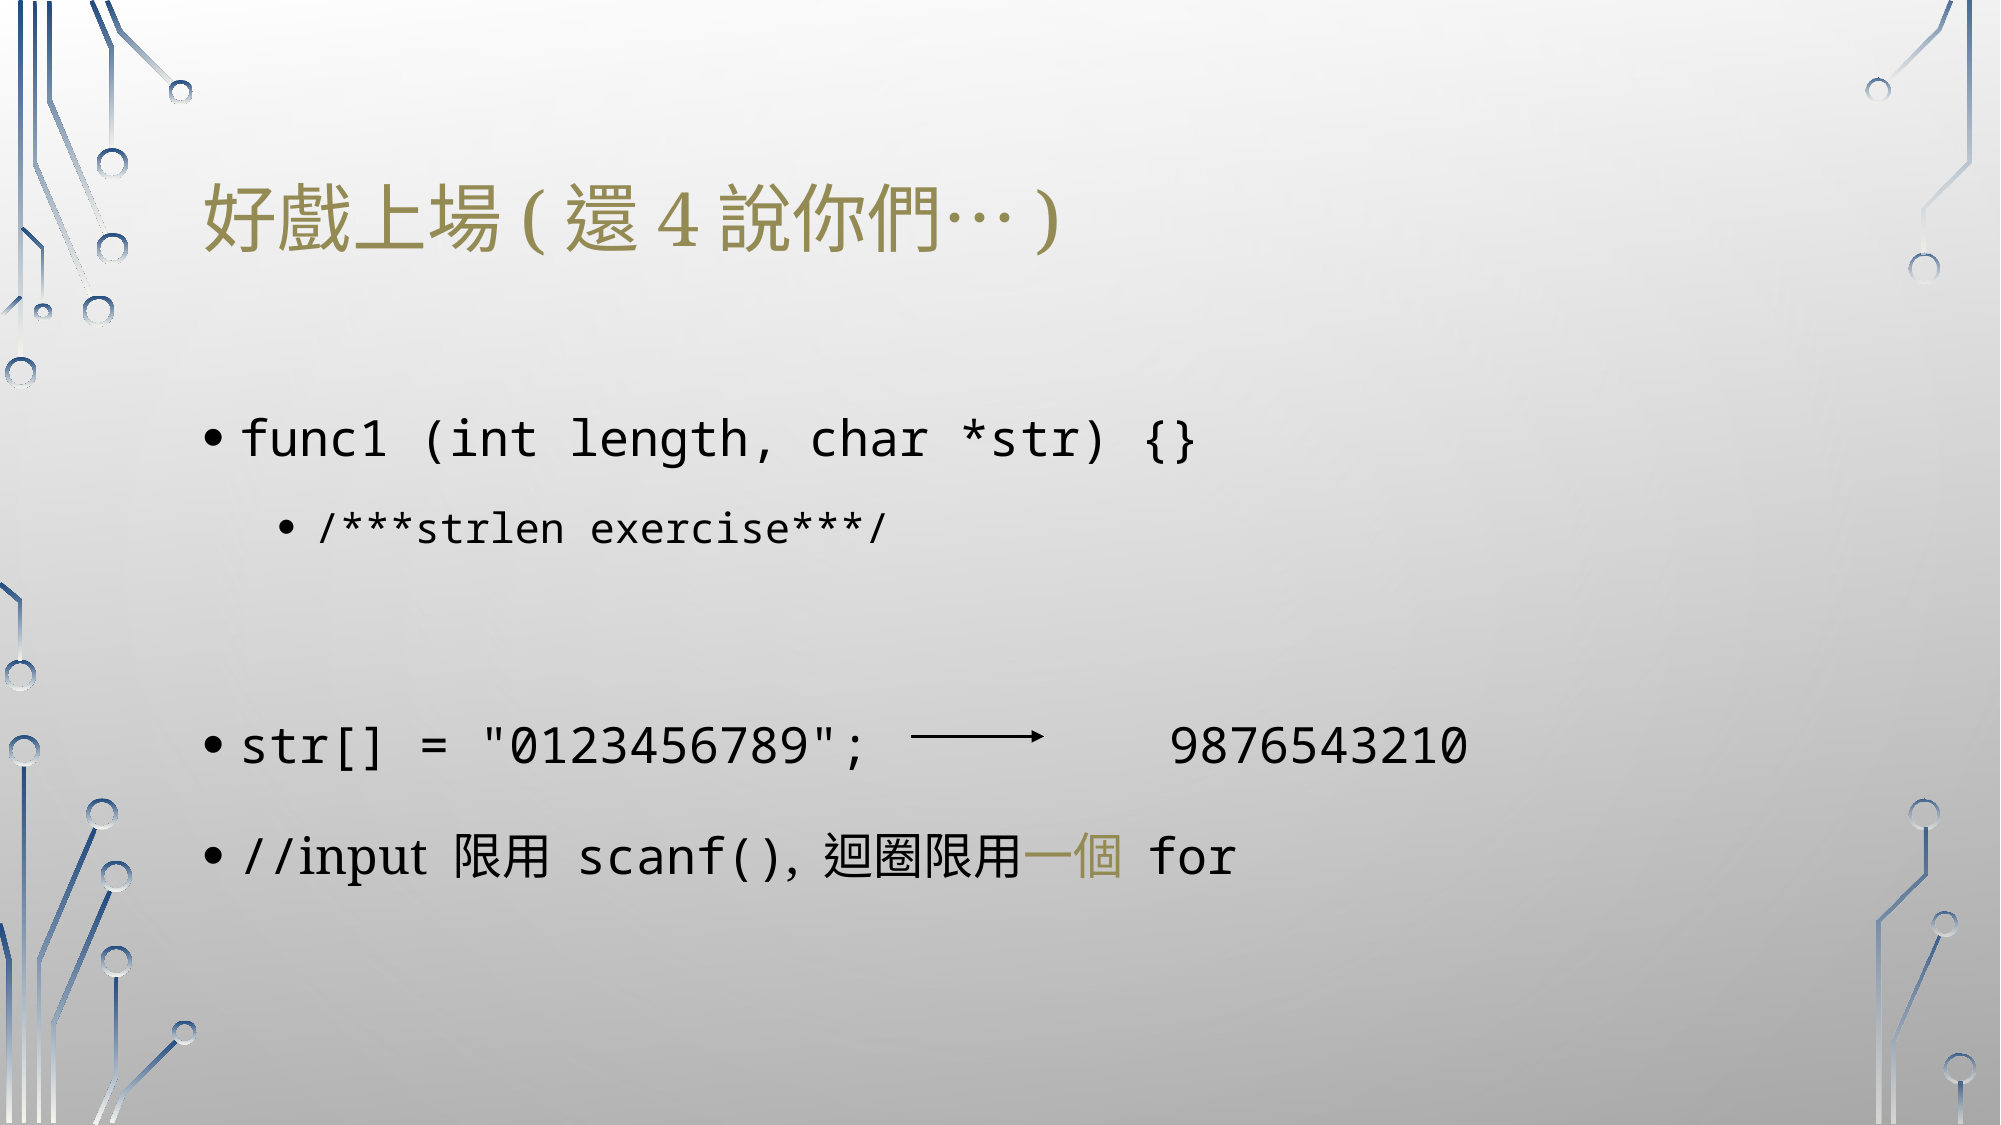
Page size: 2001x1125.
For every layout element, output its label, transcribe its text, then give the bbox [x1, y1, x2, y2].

list func1 (int length, char *str) {} /***strlen exercise***/ str[] = "0123456789"; 9876543210 //input 限用 scanf(), 迴圈限用一個 for [187, 369, 1813, 950]
title 好戲上場(還4說你們…) [187, 101, 1813, 344]
